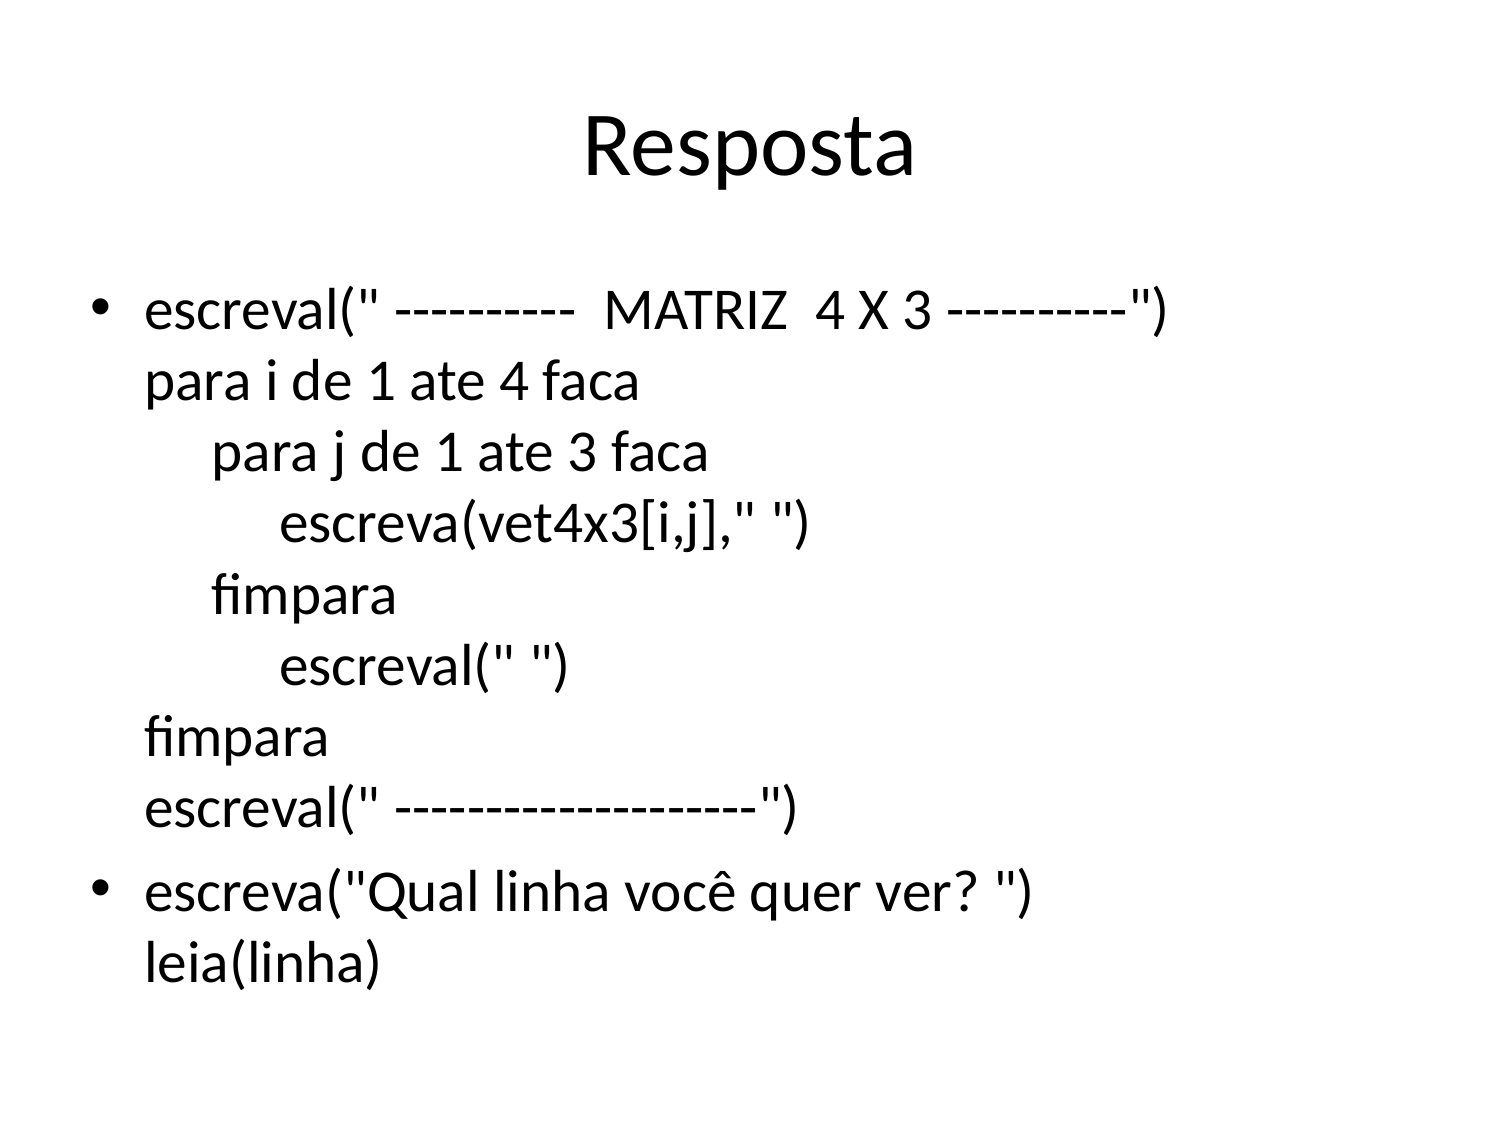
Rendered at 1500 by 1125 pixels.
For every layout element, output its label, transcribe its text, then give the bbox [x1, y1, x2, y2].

title Resposta [75, 45, 1425, 233]
list escreval(" ---------- MATRIZ 4 X 3 ----------") para i de 1 ate 4 faca para j de 1 ate 3 faca escreva(vet4x3[i,j]," ") fimpara escreval(" ") fimpara escreval(" --------------------") escreva("Qual linha você quer ver? ") leia(linha) [75, 262, 1425, 1005]
